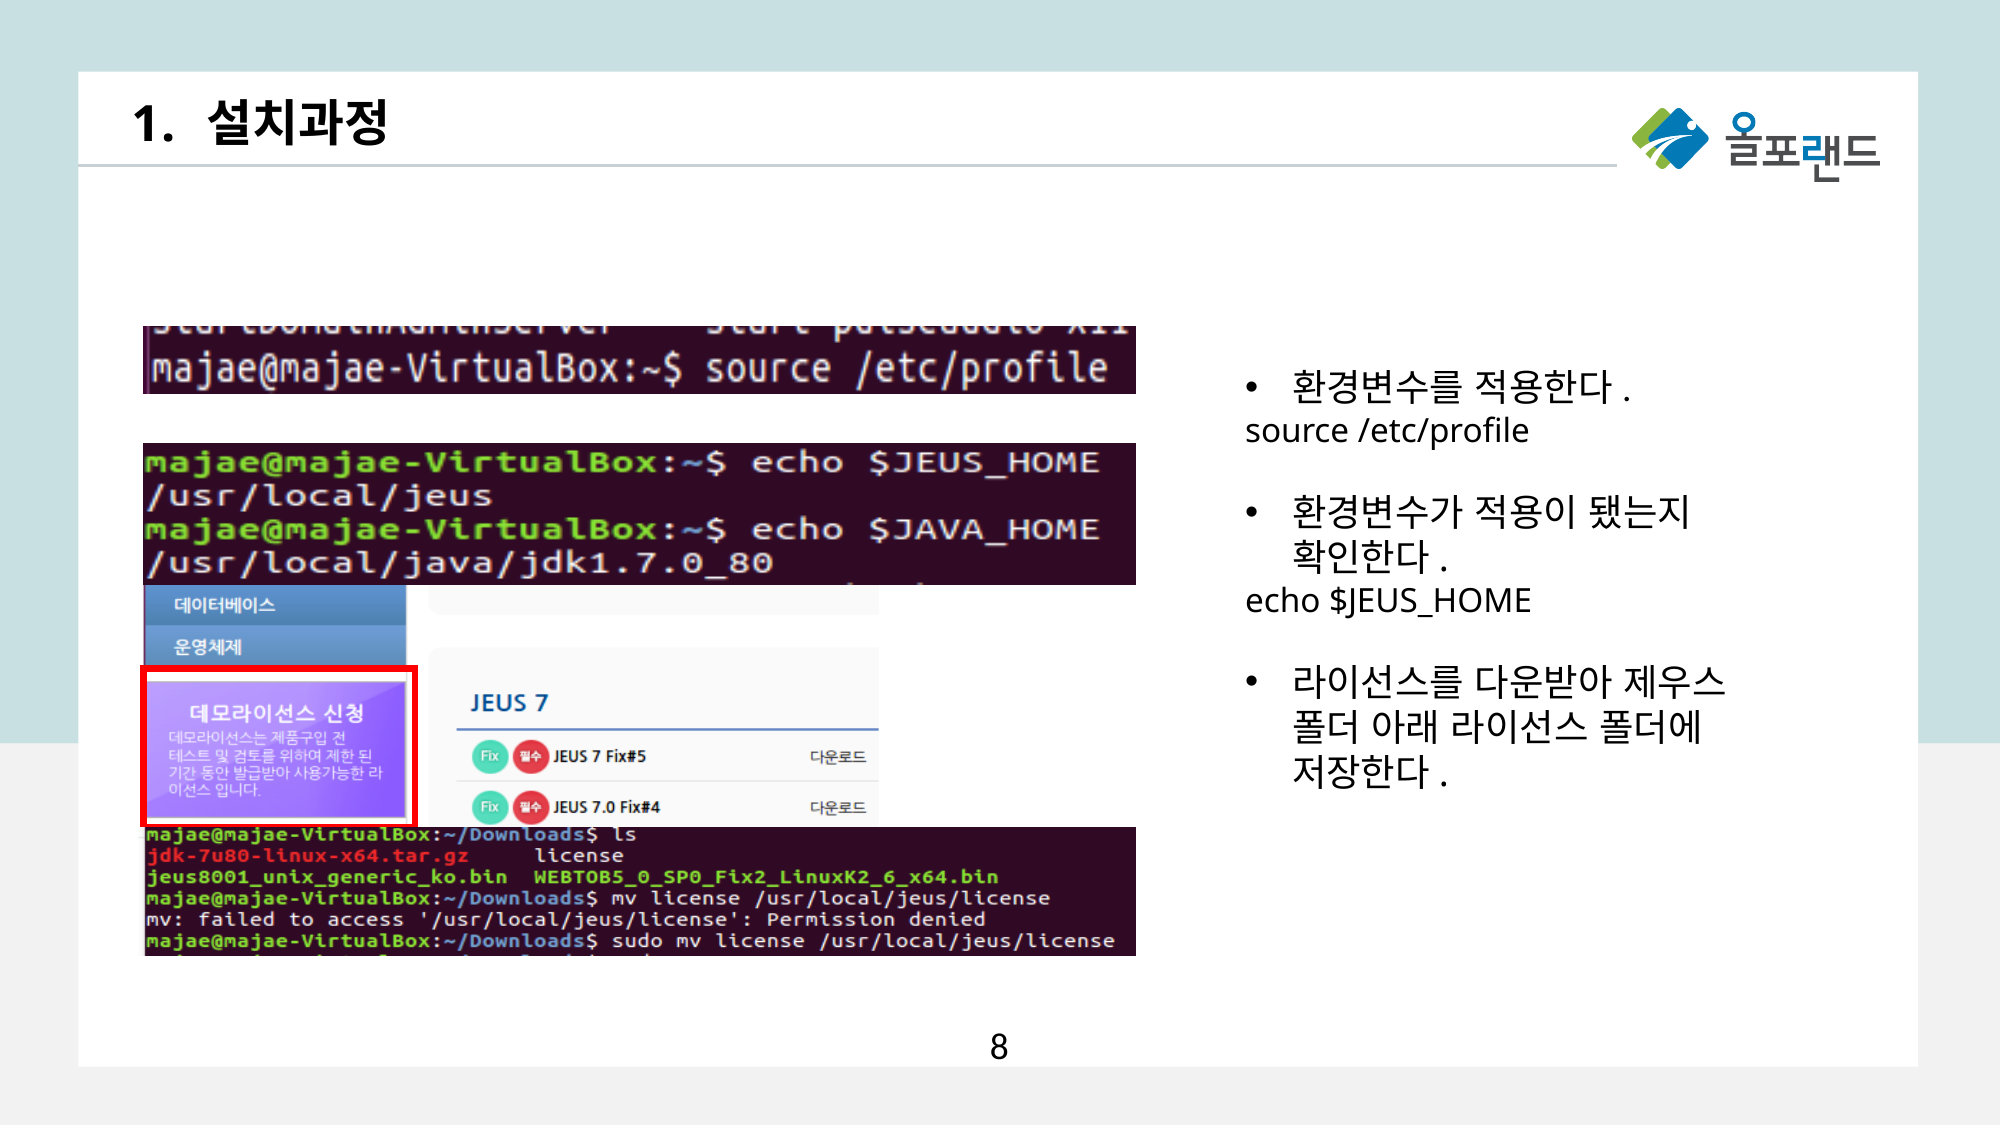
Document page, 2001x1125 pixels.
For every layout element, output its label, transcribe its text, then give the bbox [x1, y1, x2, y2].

picture [138, 827, 1136, 956]
picture [1632, 108, 1880, 182]
text_box 환경변수를 적용한다. source /etc/profile 환경변수가 적용이 됐는지 확인한다. echo $JEUS_HOME 라이선스를 다운받아 제우스 폴더 아래 라이선스 폴더에 저장한다. [1230, 356, 1784, 801]
picture [143, 326, 1136, 394]
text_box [143, 585, 879, 827]
picture [143, 443, 1136, 585]
